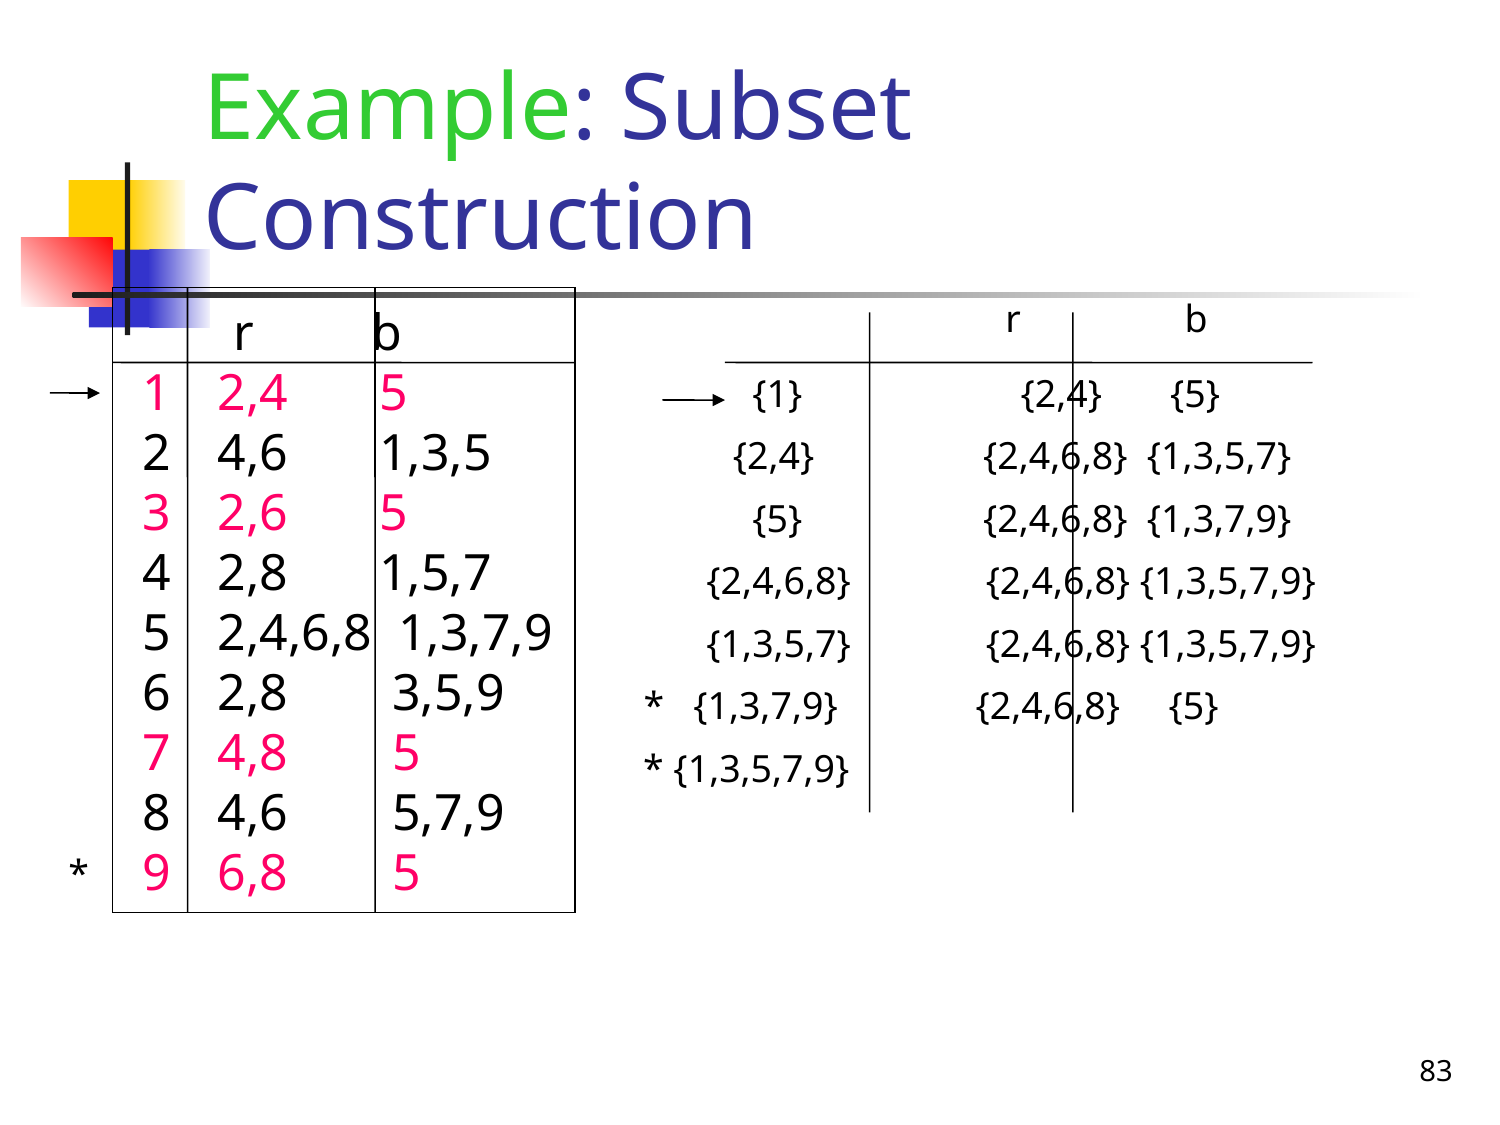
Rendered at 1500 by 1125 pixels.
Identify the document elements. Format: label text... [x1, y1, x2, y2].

text_box [662, 393, 725, 407]
text_box * {1,3,7,9} [628, 674, 853, 735]
text_box {2,4,6,8} {1,3,7,9} [968, 487, 1307, 548]
text_box {2,4,6,8} {1,3,5,7} [968, 424, 1307, 485]
text_box {1,3,5,7} [691, 612, 866, 673]
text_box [49, 287, 576, 919]
text_box r b [990, 287, 1223, 348]
text_box {2,4} [718, 424, 830, 485]
text_box {2,4,6,8} [691, 549, 866, 610]
text_box * {1,3,5,7,9} [628, 737, 865, 798]
text_box {2,4} {5} [1005, 362, 1236, 423]
text_box {2,4,6,8} {1,3,5,7,9} [970, 612, 1331, 673]
text_box {2,4,6,8} {5} [960, 674, 1234, 735]
slide_number 83 [1155, 1024, 1468, 1100]
text_box {2,4,6,8} {1,3,5,7,9} [970, 549, 1331, 610]
title Example: Subset Construction [188, 35, 1468, 275]
text_box {5} [737, 487, 818, 548]
text_box {1} [737, 362, 818, 423]
